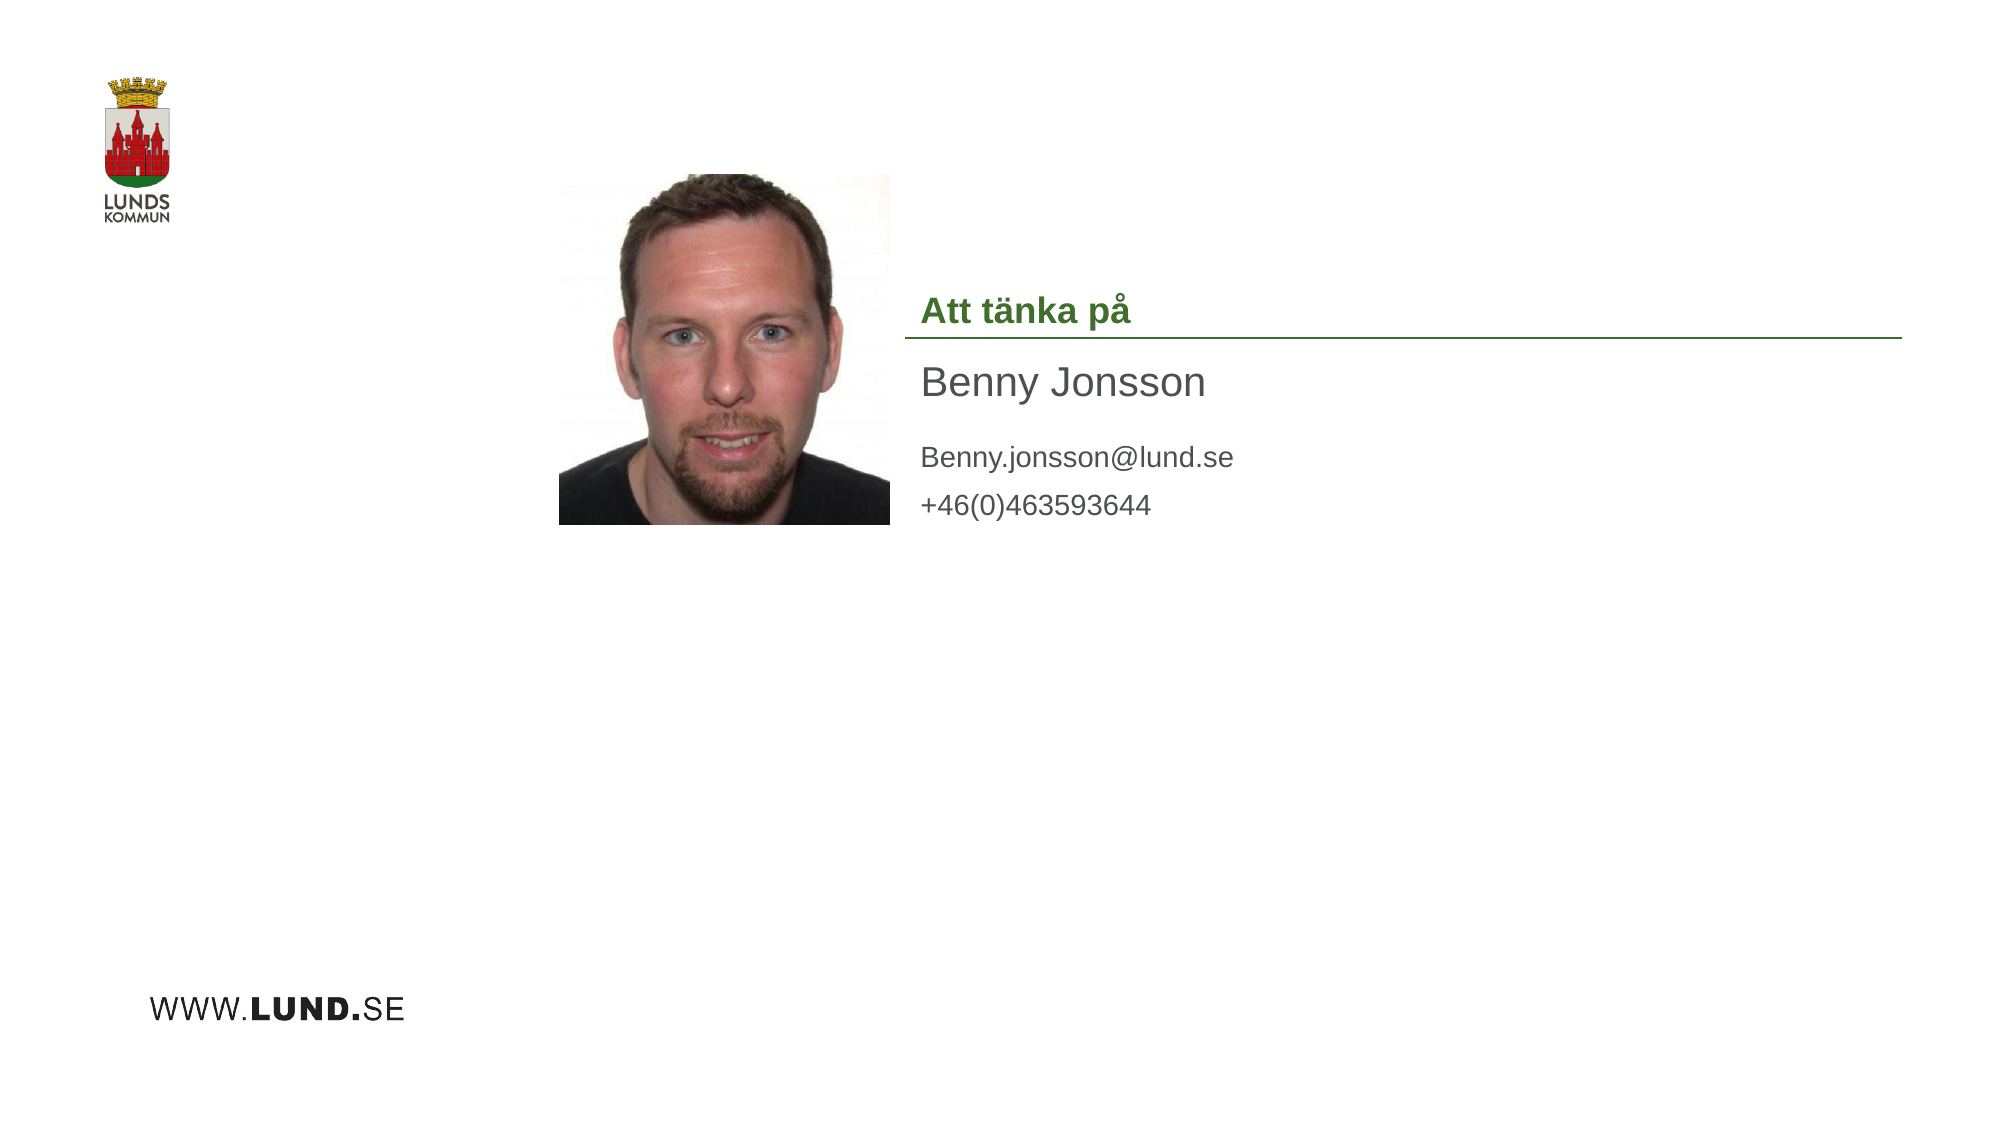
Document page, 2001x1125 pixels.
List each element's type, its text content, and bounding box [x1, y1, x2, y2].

picture [103, 76, 171, 223]
list +46(0)463593644 [905, 479, 1902, 527]
picture [558, 174, 891, 526]
list Benny.jonsson@lund.se [905, 432, 1902, 479]
list Benny Jonsson [905, 350, 1902, 409]
picture [149, 991, 410, 1024]
title Att tänka på [905, 278, 1902, 338]
